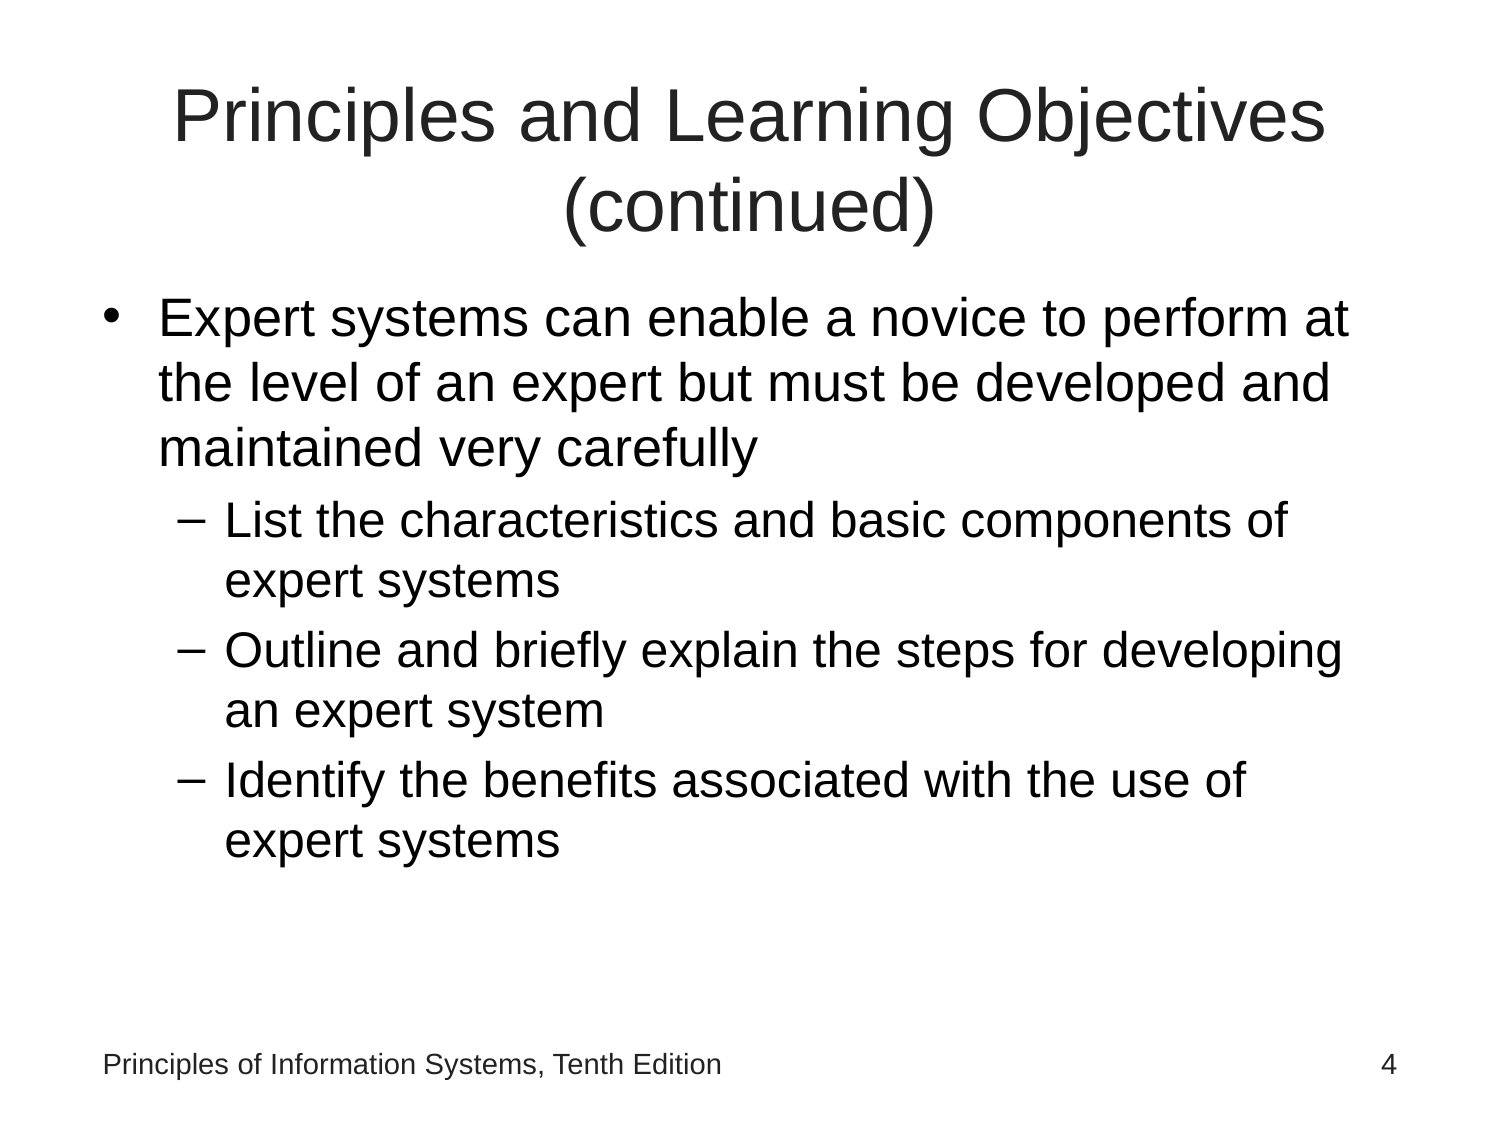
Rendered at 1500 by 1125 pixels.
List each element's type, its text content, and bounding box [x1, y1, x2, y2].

title Principles and Learning Objectives (continued) [87, 62, 1413, 250]
text_box ‹#› [1074, 1037, 1413, 1100]
list Expert systems can enable a novice to perform at the level of an expert but must be developed and maintained very carefully List the characteristics and basic components of expert systems Outline and briefly explain the steps for developing an expert system Identify the benefits associated with the use of expert systems [87, 275, 1413, 1025]
text_box Principles of Information Systems, Tenth Edition [87, 1037, 1050, 1100]
